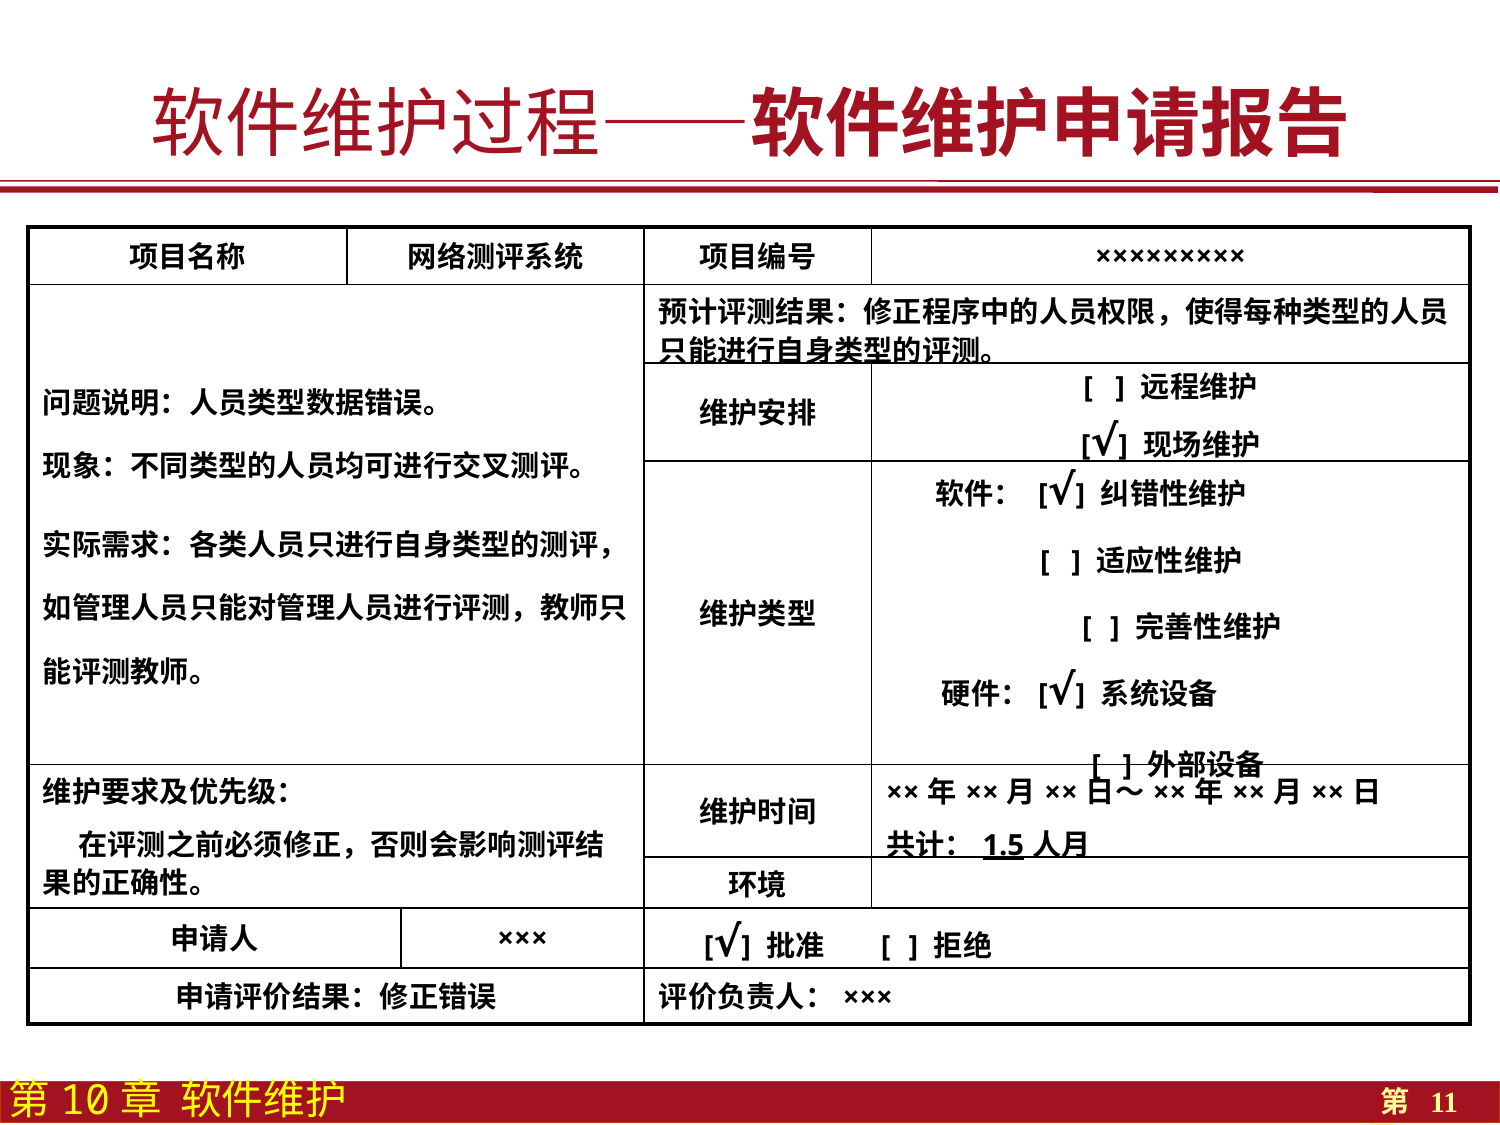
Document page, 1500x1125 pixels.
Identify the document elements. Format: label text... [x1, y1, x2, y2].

table_cell [ ] 远程维护 [√] 现场维护 [872, 364, 1468, 460]
table_cell 预计评测结果：修正程序中的人员权限，使得每种类型的人员只能进行自身类型的评测。 [645, 285, 1468, 362]
table_cell 维护类型 [645, 462, 871, 764]
table_cell 申请评价结果：修正错误 [30, 969, 643, 1022]
table_cell ××× [402, 909, 643, 967]
table_cell 维护时间 [645, 765, 871, 856]
table_cell [872, 858, 1468, 907]
table_cell 评价负责人：××× [645, 969, 1468, 1022]
table_cell [√] 批准 [ ] 拒绝 [645, 909, 1468, 967]
table_cell 维护安排 [645, 364, 871, 460]
table_cell 维护要求及优先级： 在评测之前必须修正，否则会影响测评结果的正确性。 [30, 765, 643, 907]
table_header 项目名称 [30, 229, 346, 284]
table_header 项目编号 [645, 229, 871, 284]
table_header 网络测评系统 [348, 229, 643, 284]
table_cell 申请人 [30, 909, 400, 967]
table_cell 环境 [645, 858, 871, 907]
table_cell ××年××月××日～××年××月××日 共计：1.5人月 [872, 765, 1468, 856]
text_box 软件维护过程——软件维护申请报告 [112, 68, 1388, 173]
table_cell 软件： [√] 纠错性维护 [ ] 适应性维护 [ ] 完善性维护 硬件：[√] 系统设备 [ ] 外部设备 [872, 462, 1468, 764]
table_header ××××××××× [872, 229, 1468, 284]
table_cell 问题说明：人员类型数据错误。 现象：不同类型的人员均可进行交叉测评。 实际需求：各类人员只进行自身类型的测评，如管理人员只能对管理人员进行评测，教师只能评测教师。 [30, 285, 643, 764]
